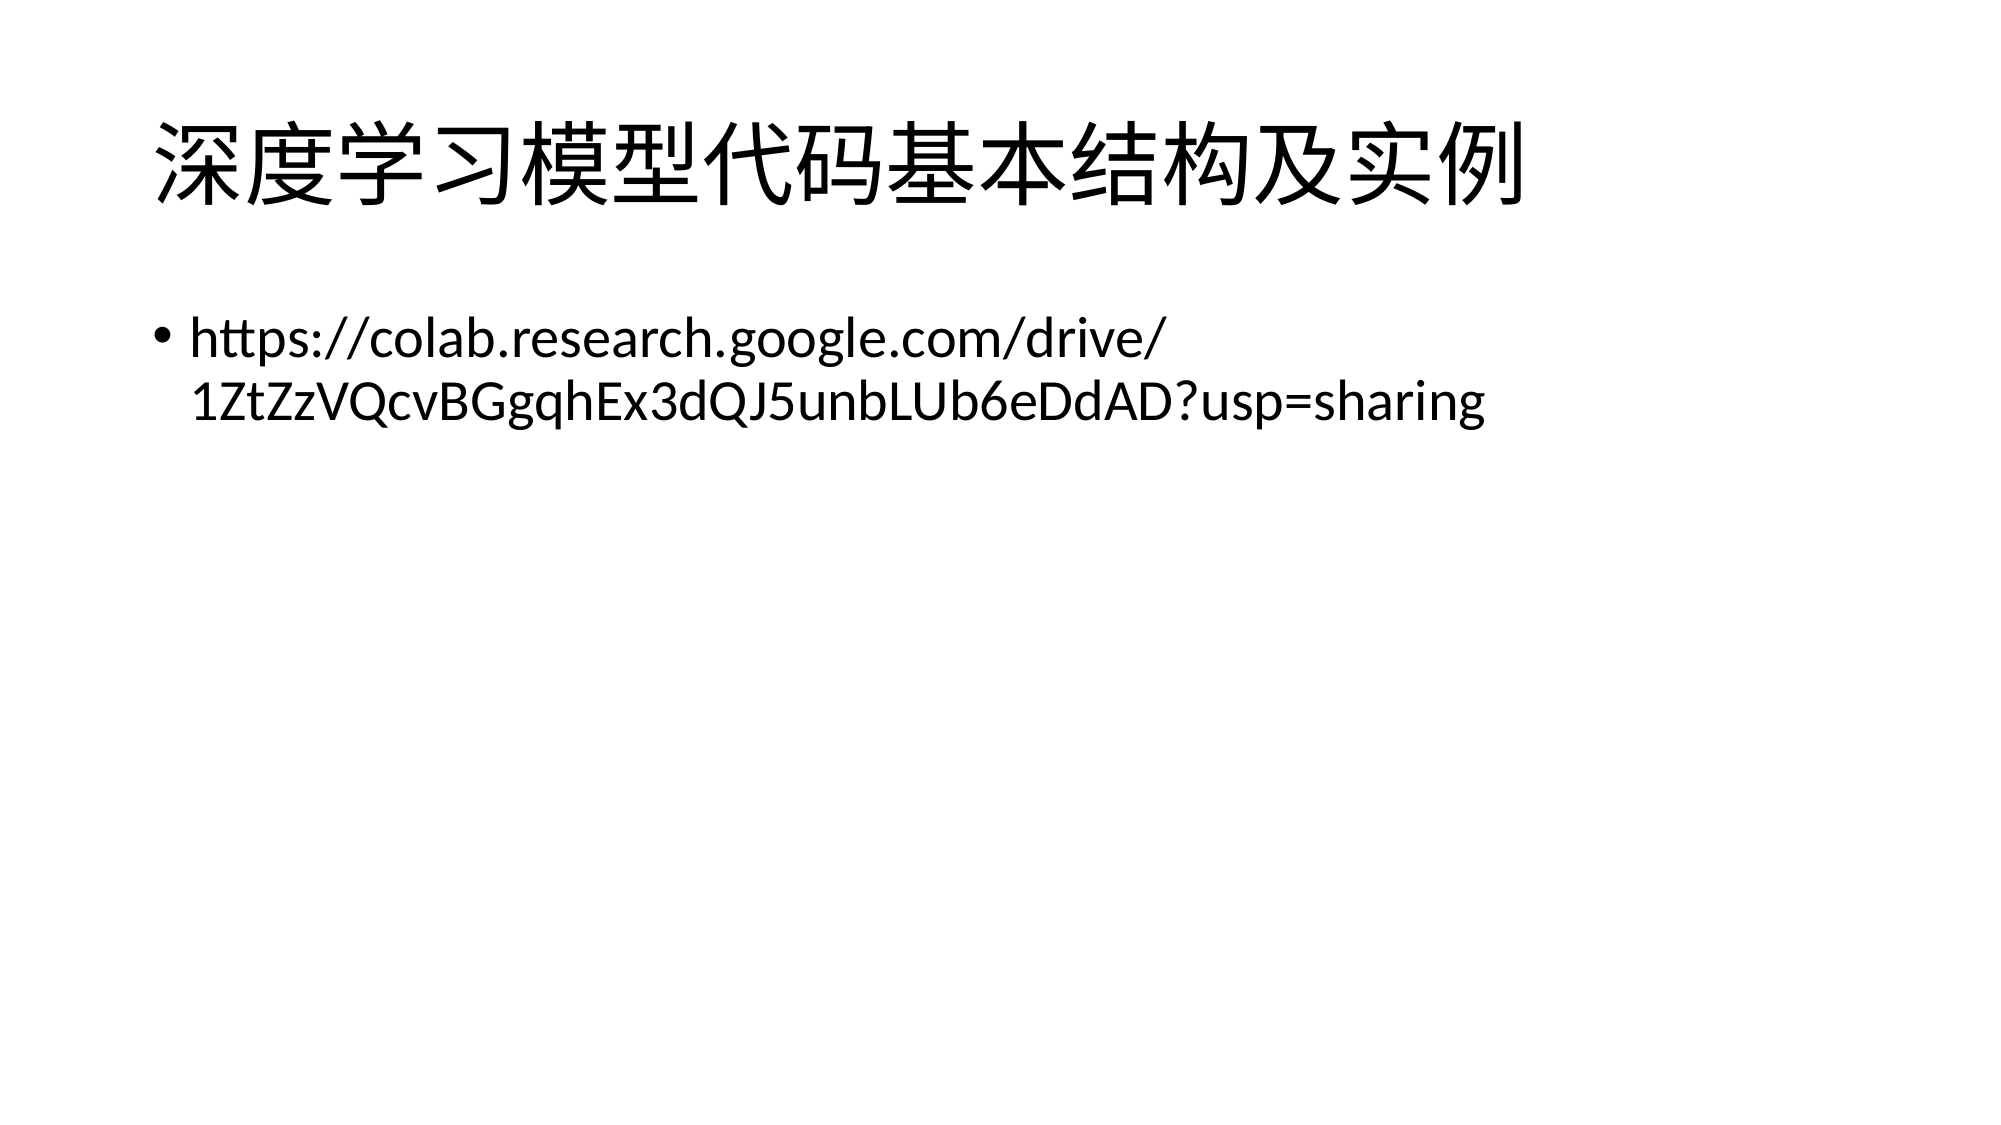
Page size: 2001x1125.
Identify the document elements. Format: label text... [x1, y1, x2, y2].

title 深度学习模型代码基本结构及实例 [137, 59, 1863, 278]
list https://colab.research.google.com/drive/1ZtZzVQcvBGgqhEx3dQJ5unbLUb6eDdAD?usp=sharing [137, 299, 1863, 1014]
